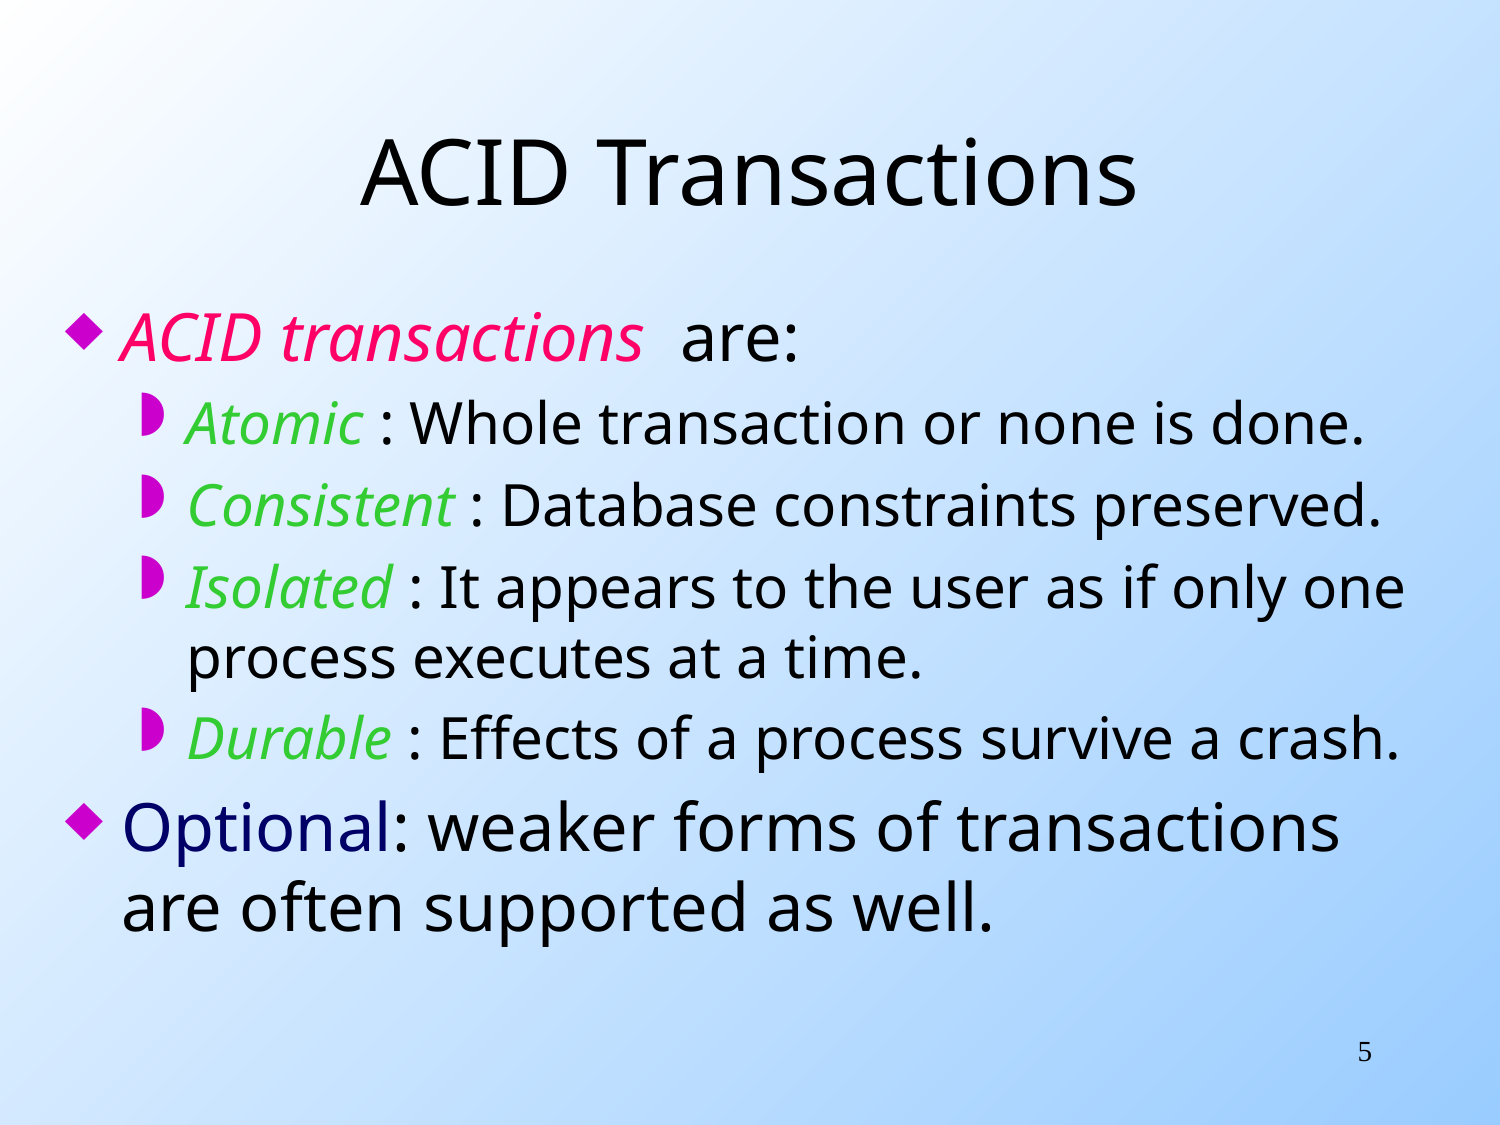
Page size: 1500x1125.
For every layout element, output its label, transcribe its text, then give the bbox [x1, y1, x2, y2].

slide_number 5 [1074, 1025, 1388, 1100]
list ACID transactions are: Atomic : Whole transaction or none is done. Consistent : Database constraints preserved. Isolated : It appears to the user as if only one process executes at a time. Durable : Effects of a process survive a crash. Optional: weaker forms of transactions are often supported as well. [50, 287, 1475, 1000]
title ACID Transactions [112, 75, 1388, 263]
